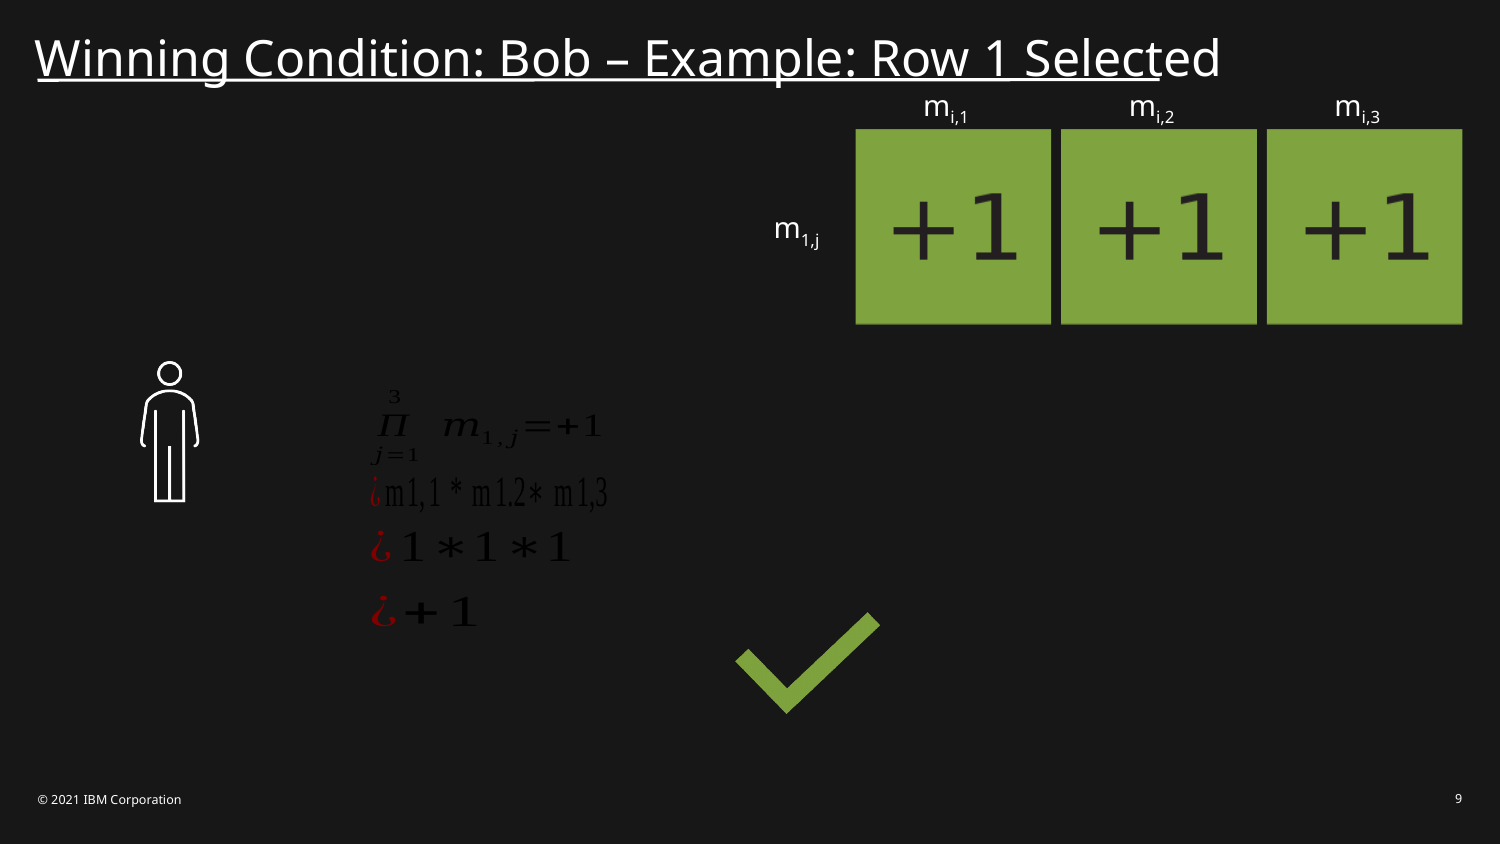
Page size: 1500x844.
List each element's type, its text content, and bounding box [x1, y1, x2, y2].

picture [1060, 129, 1258, 326]
title Winning Condition: Bob – Example: Row 1 Selected [34, 33, 1283, 238]
picture [94, 355, 245, 507]
slide_number 9 [1162, 785, 1463, 813]
footer © 2021 IBM Corporation [37, 785, 713, 813]
text_box m1,j [758, 202, 850, 257]
picture [1266, 129, 1463, 326]
text_box mi,3 [1319, 79, 1426, 127]
picture [855, 129, 1052, 326]
picture [731, 587, 883, 738]
text_box mi,2 [1113, 79, 1220, 127]
text_box mi,1 [908, 90, 1015, 127]
